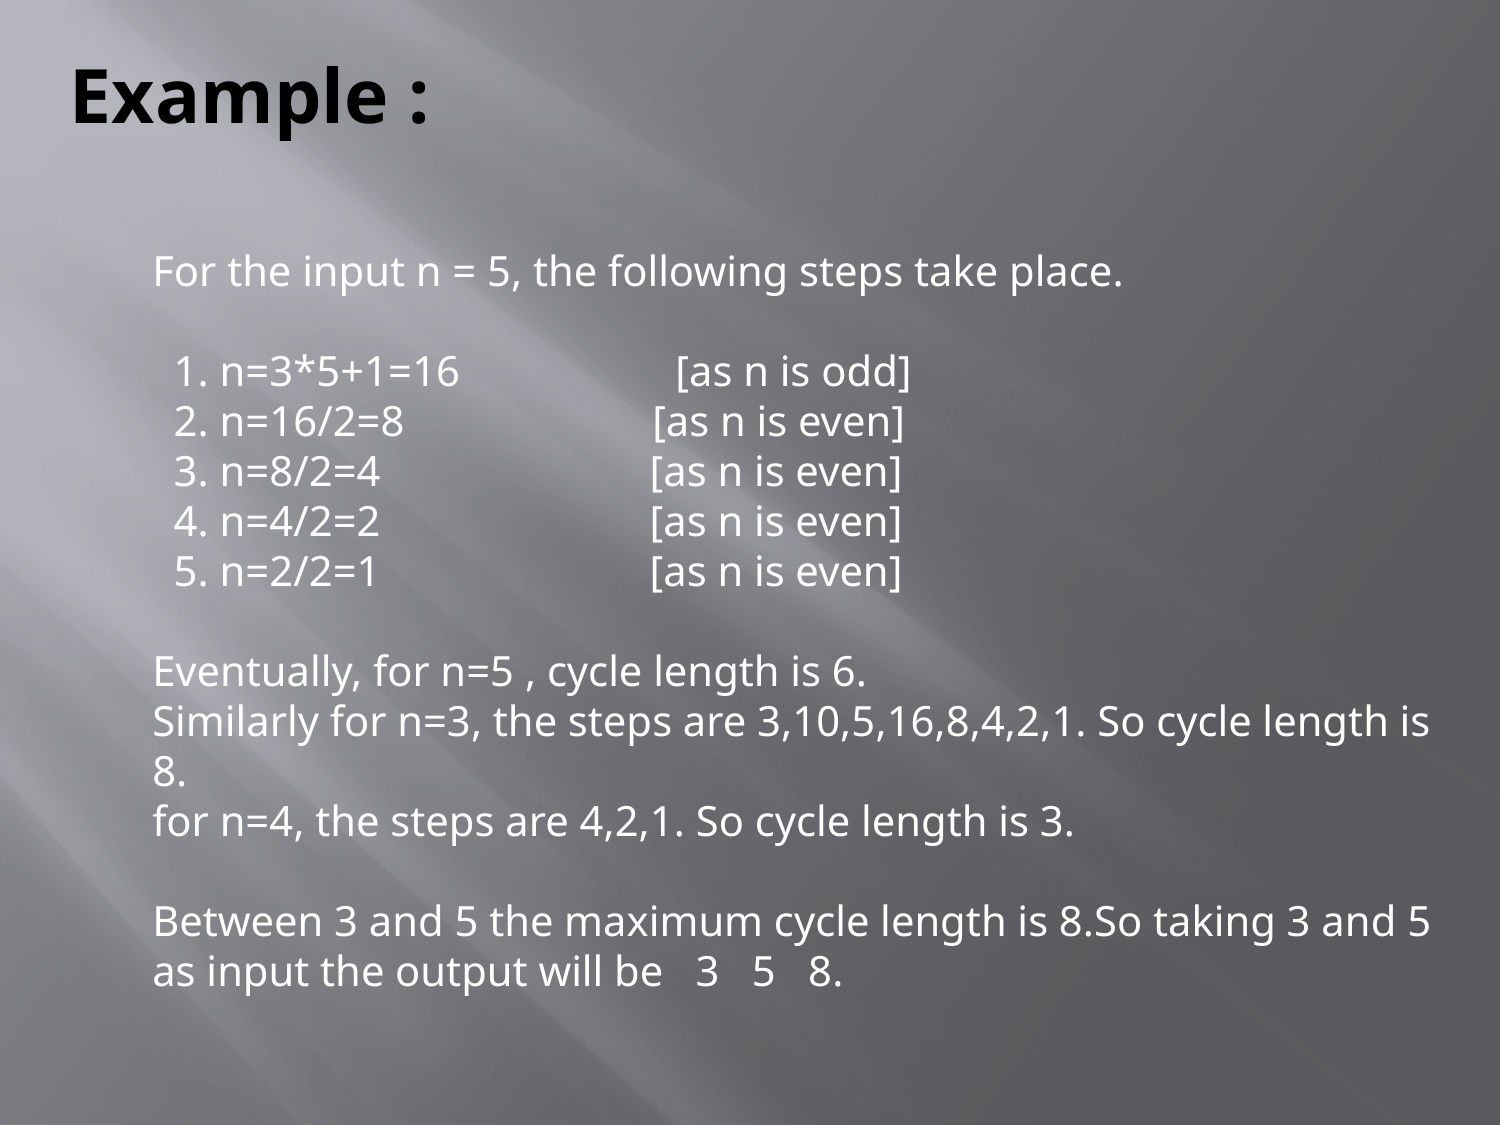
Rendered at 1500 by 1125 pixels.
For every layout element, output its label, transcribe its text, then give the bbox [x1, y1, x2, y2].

title Example : [50, 37, 450, 150]
text_box For the input n = 5, the following steps take place. 1. n=3*5+1=16 [as n is odd] 2. n=16/2=8 [as n is even] 3. n=8/2=4 [as n is even] 4. n=4/2=2 [as n is even] 5. n=2/2=1 [as n is even] Eventually, for n=5 , cycle length is 6. Similarly for n=3, the steps are 3,10,5,16,8,4,2,1. So cycle length is 8. for n=4, the steps are 4,2,1. So cycle length is 3. Between 3 and 5 the maximum cycle length is 8.So taking 3 and 5 as input the output will be 3 5 8. [137, 237, 1450, 1003]
